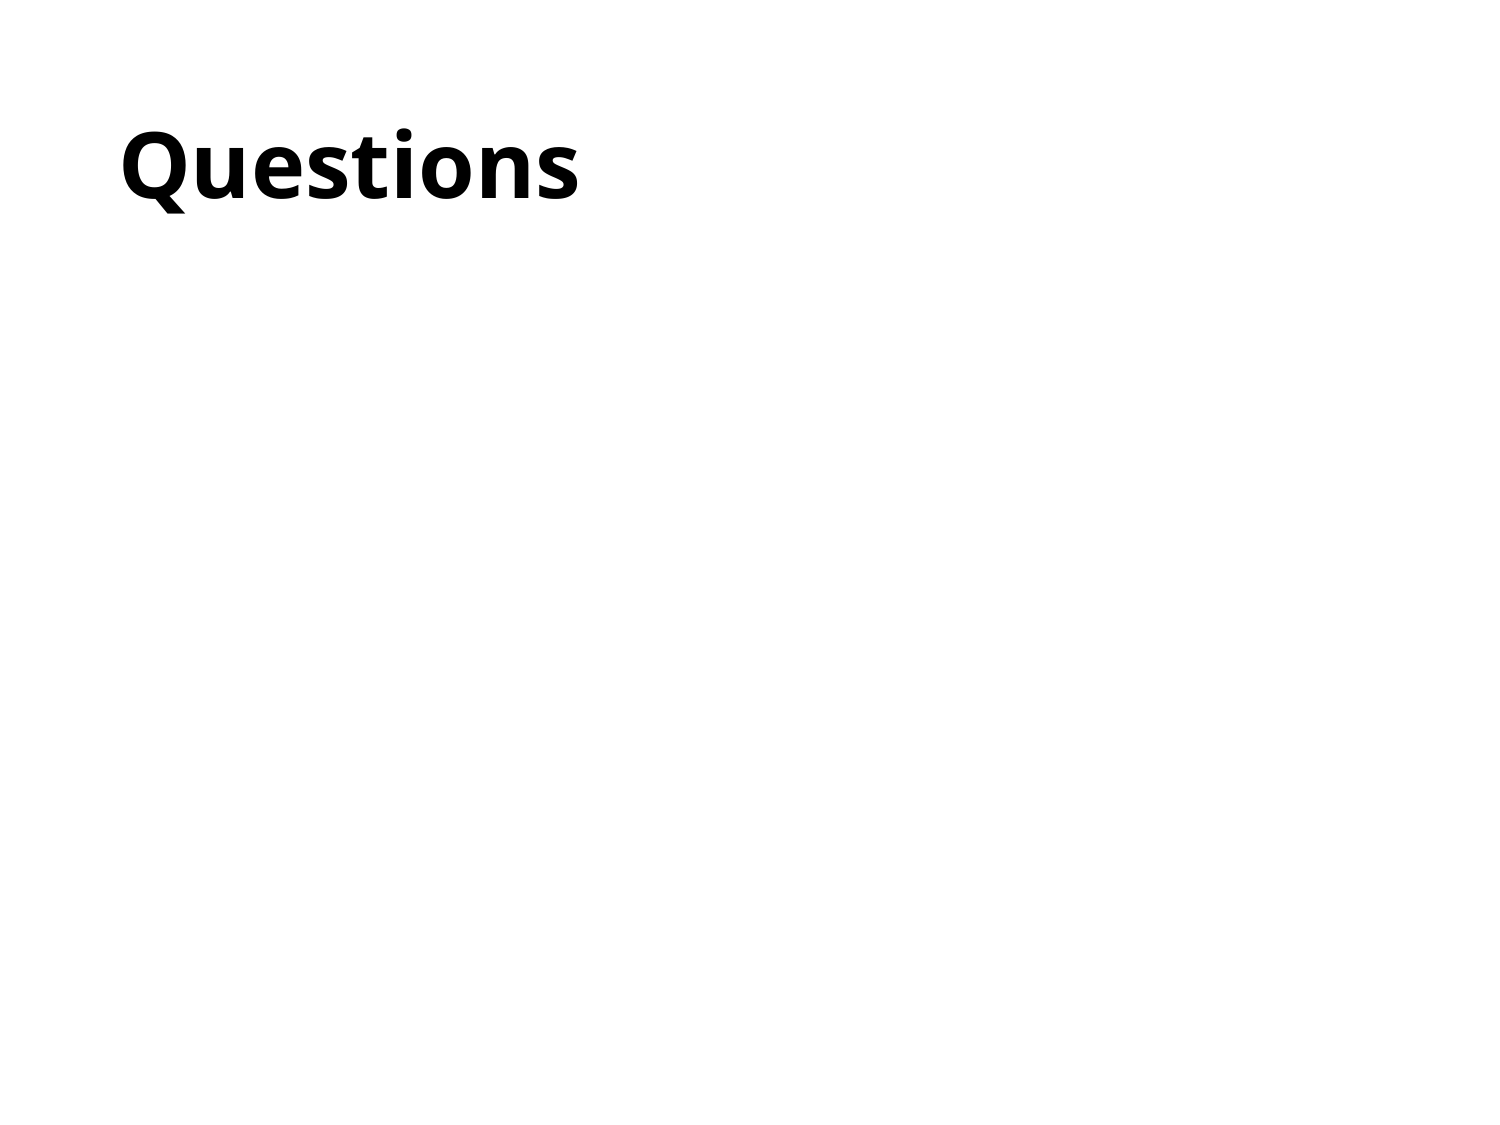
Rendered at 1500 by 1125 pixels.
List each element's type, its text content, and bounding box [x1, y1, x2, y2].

title Questions [103, 59, 1397, 278]
